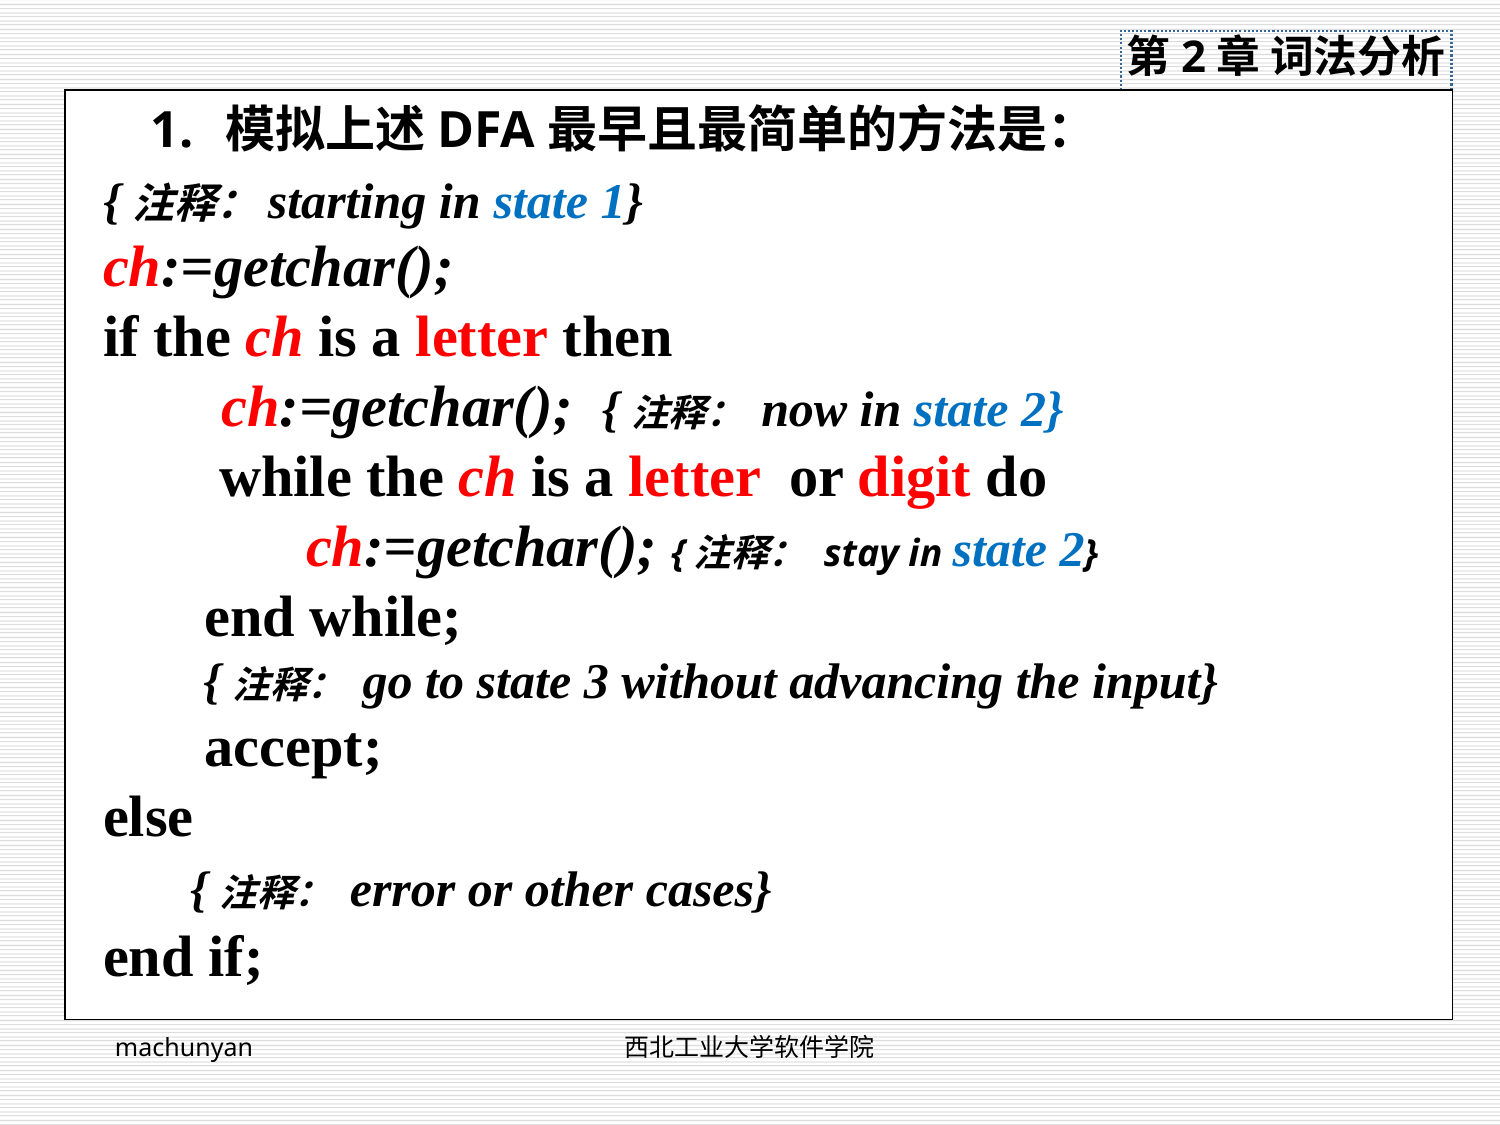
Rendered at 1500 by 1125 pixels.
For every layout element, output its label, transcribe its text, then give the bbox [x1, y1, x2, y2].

slide_number [1074, 1024, 1401, 1103]
slide_number machunyan [99, 1024, 426, 1103]
text_box 模拟上述DFA最早且最简单的方法是： [135, 90, 1341, 160]
picture [0, 0, 1500, 1125]
text_box [64, 90, 1453, 1020]
footer 西北工业大学软件学院 [512, 1024, 988, 1103]
text_box {注释：starting in state 1} ch:=getchar(); if the ch is a letter then ch:=getchar(); {注释： now in state 2} while the ch is a letter or digit do ch:=getchar(); {注释： stay in state 2} end while; {注释： go to state 3 without advancing the input} accept; else {注释： error or other cases} end if; [88, 160, 1412, 996]
